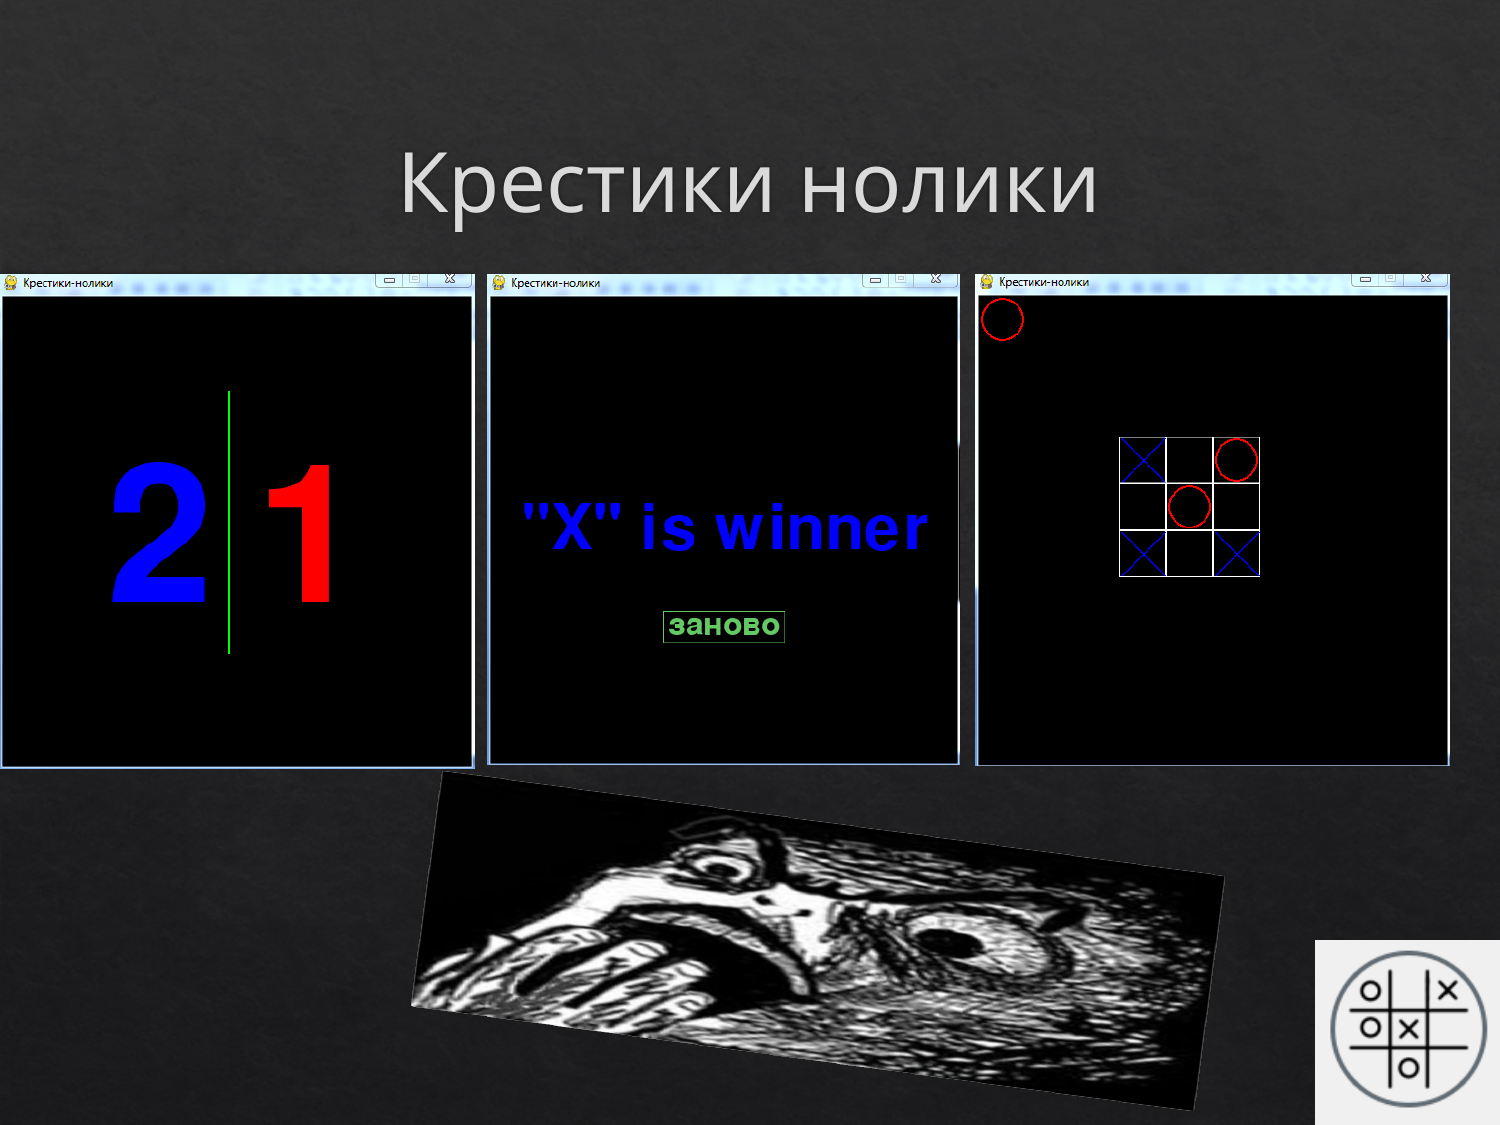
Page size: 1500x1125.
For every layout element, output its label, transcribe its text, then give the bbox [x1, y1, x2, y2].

picture [412, 772, 1224, 1111]
title Крестики нолики [112, 99, 1387, 260]
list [0, 274, 476, 769]
picture [487, 274, 960, 765]
picture [1315, 940, 1500, 1125]
picture [974, 274, 1451, 767]
